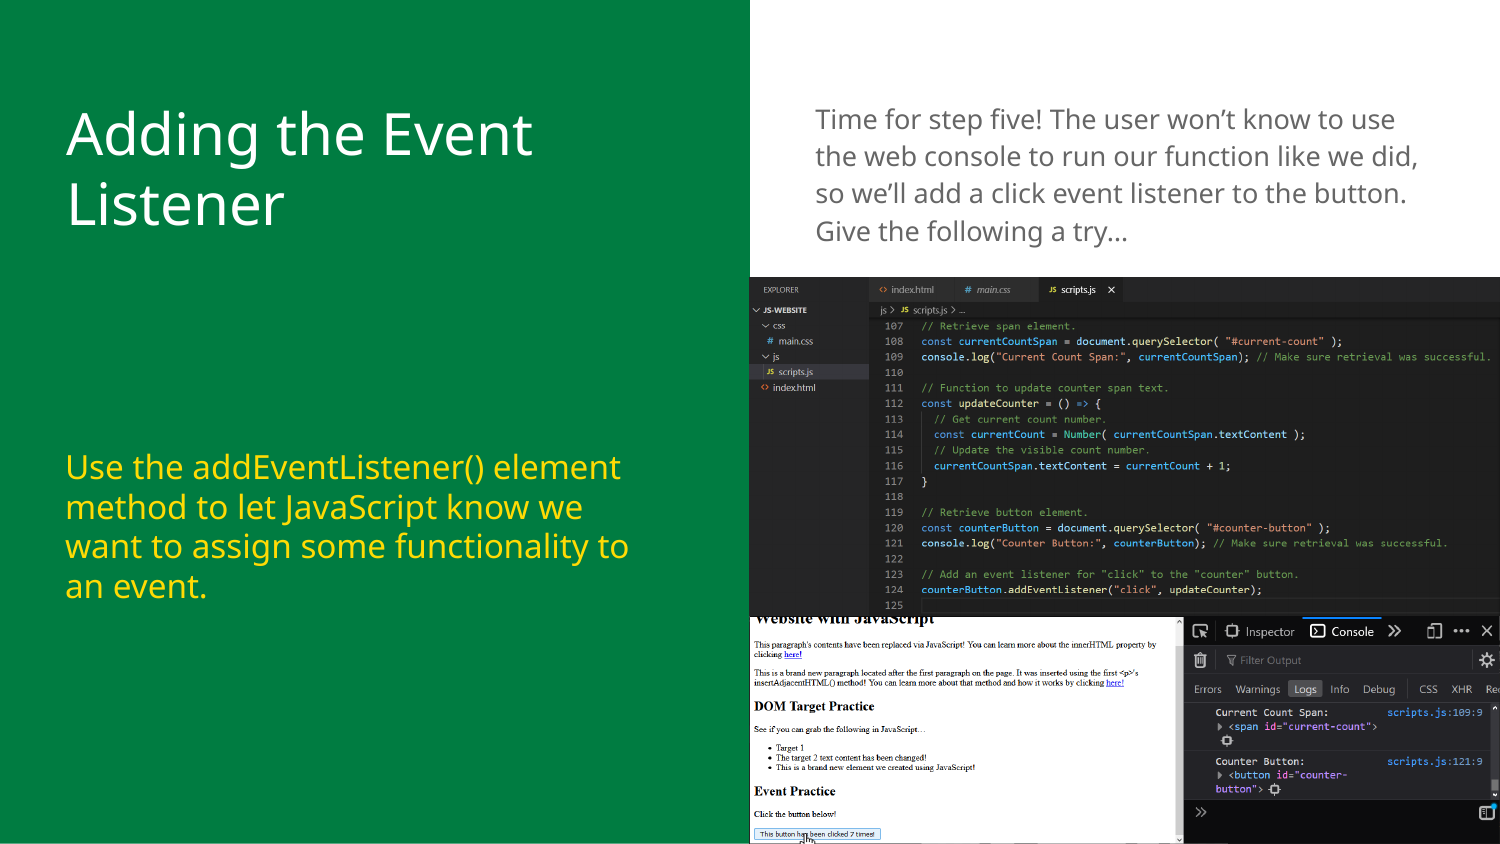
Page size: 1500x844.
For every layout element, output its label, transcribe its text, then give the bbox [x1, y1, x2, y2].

title Adding the Event Listener [51, 82, 659, 419]
subtitle Use the addEventListener() element method to let JavaScript know we want to assign some functionality to an event. [50, 430, 658, 583]
picture [749, 277, 1500, 844]
list Time for step five! The user won’t know to use the web console to run our function like we did, so we’ll add a click event listener to the button. Give the following a try… [800, 82, 1449, 275]
